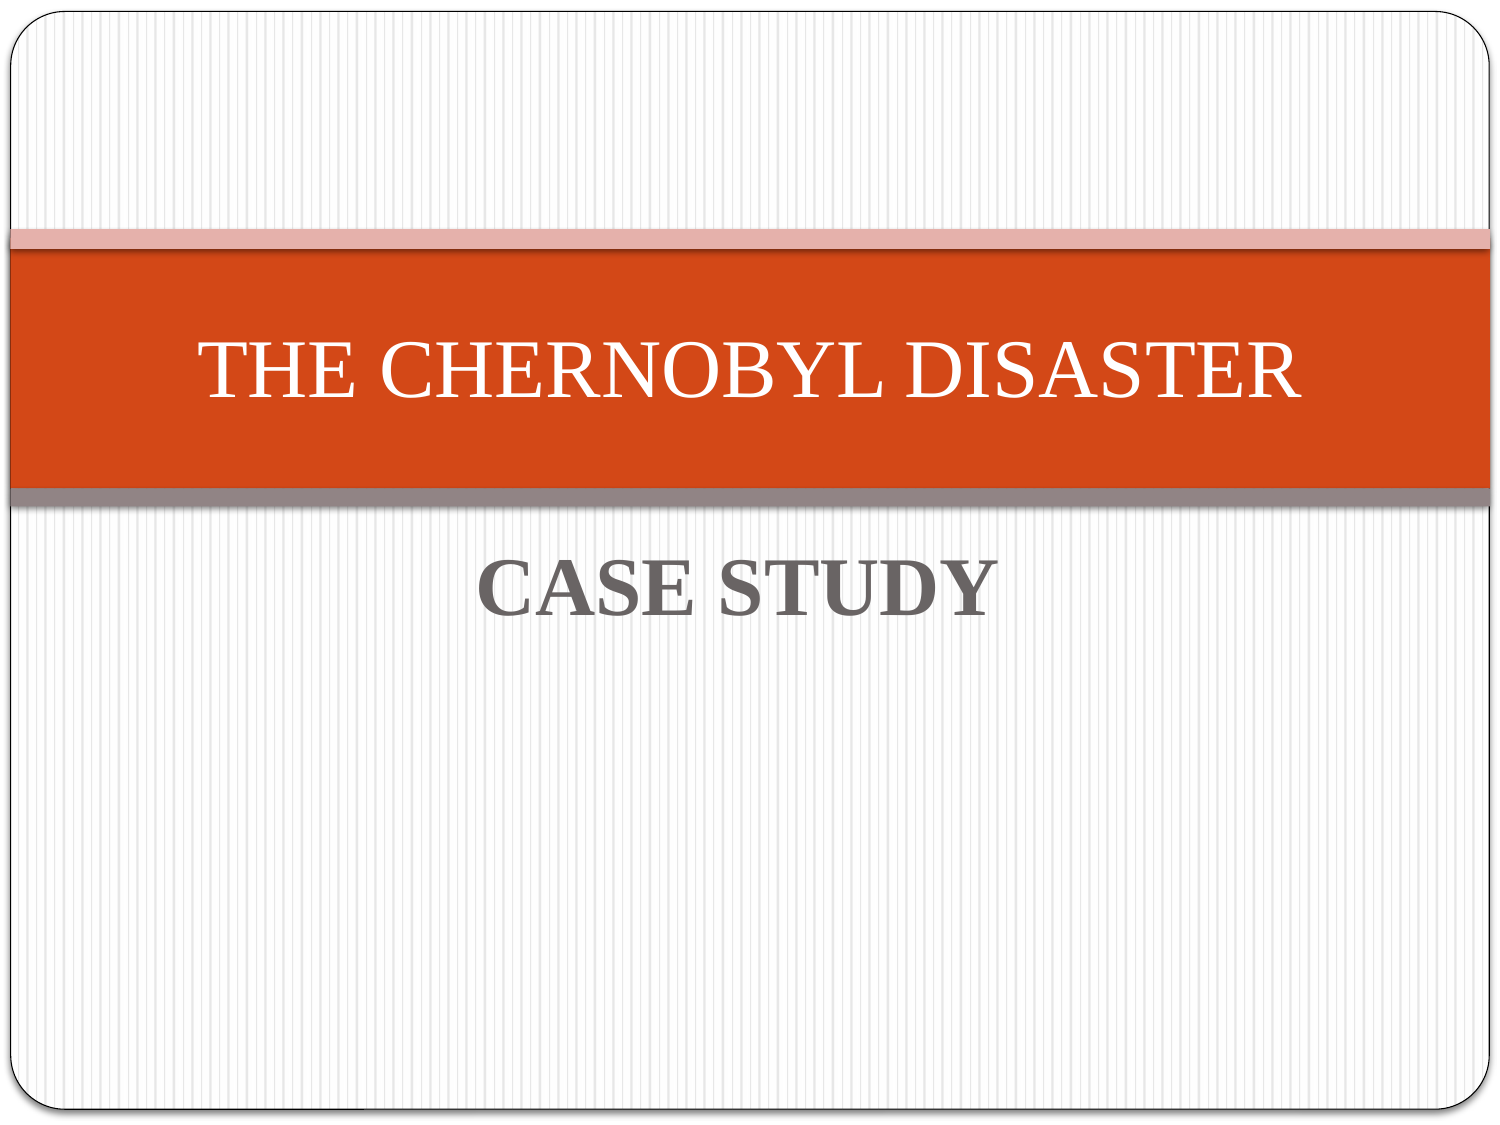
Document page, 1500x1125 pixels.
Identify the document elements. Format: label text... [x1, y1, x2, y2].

subtitle CASE STUDY [212, 525, 1263, 788]
title THE CHERNOBYL DISASTER [75, 247, 1425, 489]
